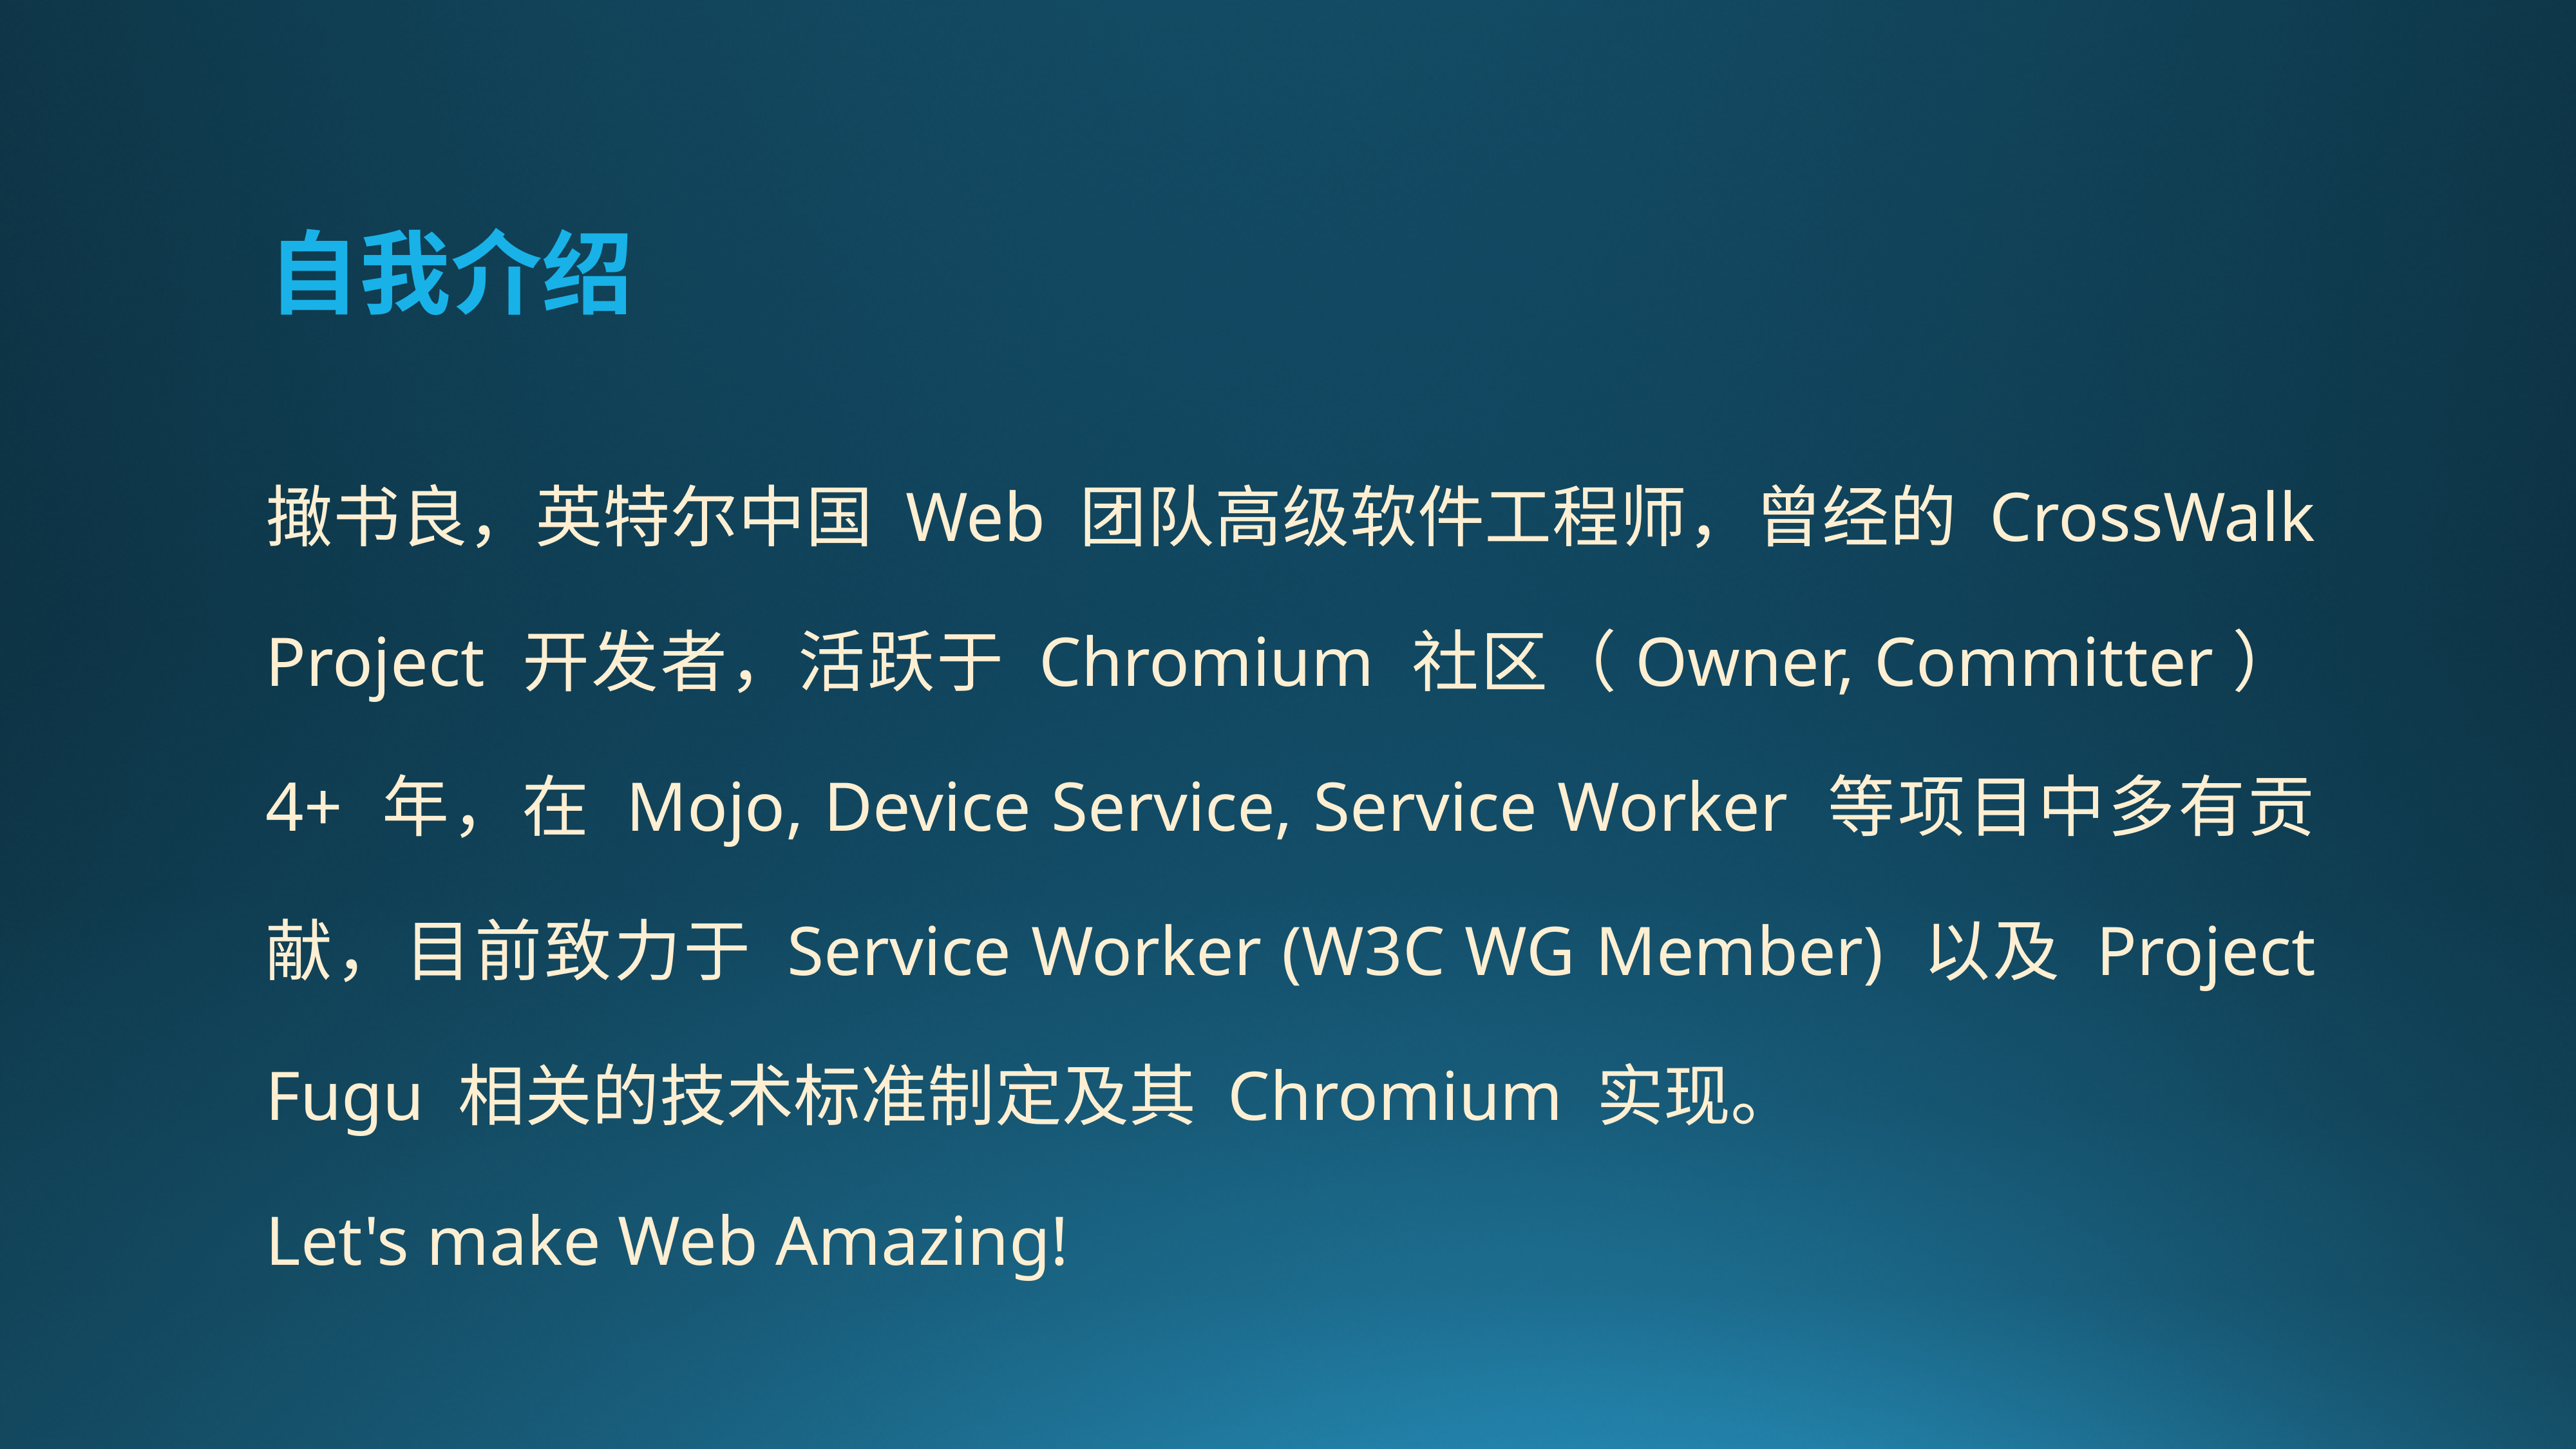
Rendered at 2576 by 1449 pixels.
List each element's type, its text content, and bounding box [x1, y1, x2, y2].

list 撖书良，英特尔中国 Web 团队高级软件工程师，曾经的 CrossWalk Project 开发者，活跃于 Chromium 社区（Owner, Committer）4+ 年，在 Mojo, Device Service, Service Worker 等项目中多有贡献，目前致力于 Service Worker (W3C WG Member) 以及 Project Fugu 相关的技术标准制定及其 Chromium 实现。 Let's make Web Amazing! [260, 404, 2322, 1342]
picture [0, 0, 2576, 1449]
text_box 自我介绍 [263, 210, 2318, 349]
